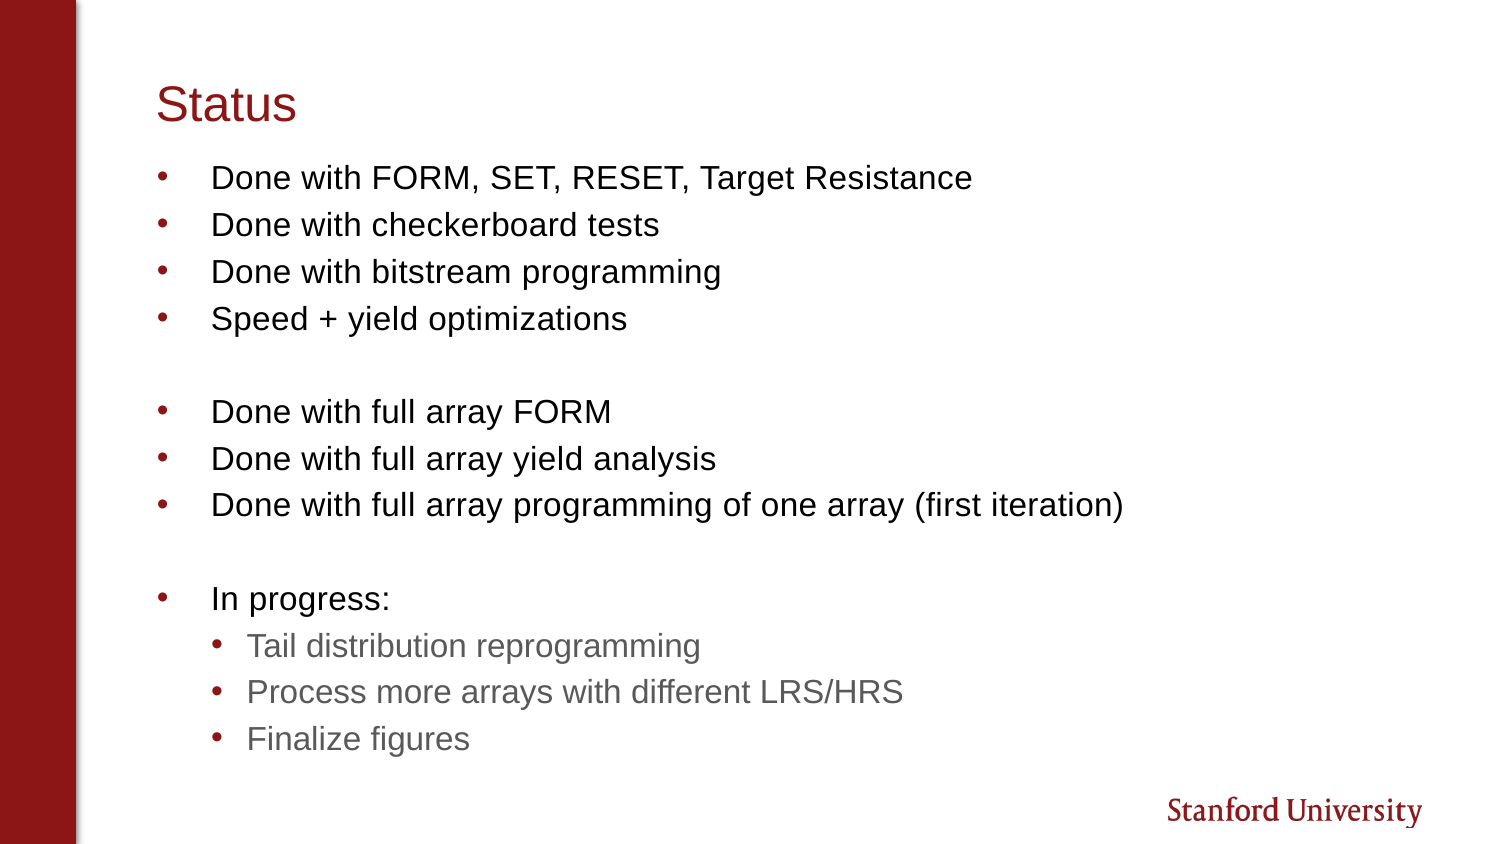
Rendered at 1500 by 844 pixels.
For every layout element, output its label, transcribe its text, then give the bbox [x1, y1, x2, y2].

title Status [155, 58, 1420, 140]
list Done with FORM, SET, RESET, Target Resistance Done with checkerboard tests Done with bitstream programming Speed + yield optimizations Done with full array FORM Done with full array yield analysis Done with full array programming of one array (first iteration) In progress: Tail distribution reprogramming Process more arrays with different LRS/HRS Finalize figures [156, 149, 1421, 766]
